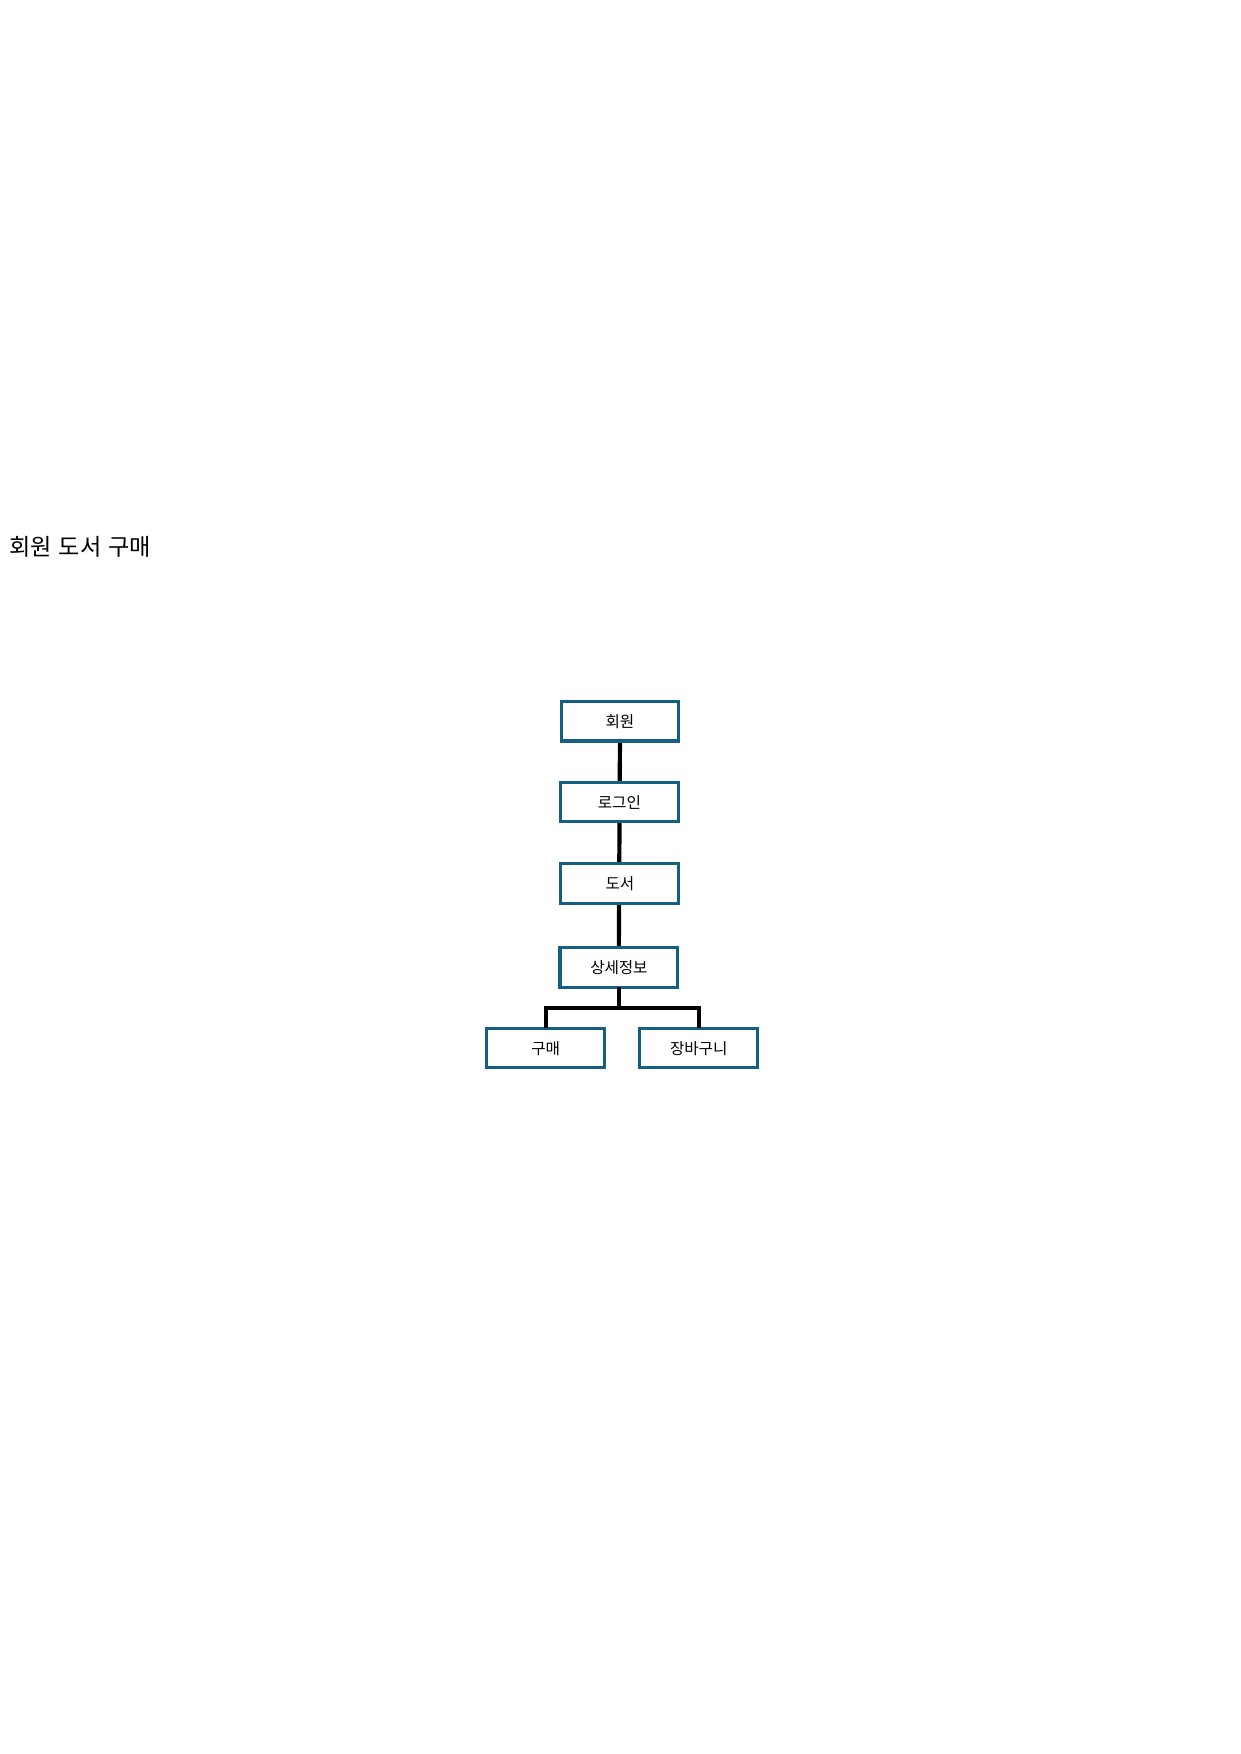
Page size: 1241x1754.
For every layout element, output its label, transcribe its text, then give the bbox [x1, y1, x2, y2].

text_box 도서​ [621, 862, 680, 905]
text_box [637, 967, 680, 1048]
text_box 회원 [560, 700, 680, 743]
text_box 상세정보 [558, 946, 679, 989]
text_box 회원 도서 구매 [0, 528, 279, 566]
text_box 구매 [485, 1027, 606, 1069]
text_box 로그인 [621, 781, 680, 823]
text_box 도서​ [559, 862, 618, 905]
text_box 로그인 [559, 781, 618, 823]
text_box 장바구니 [638, 1027, 759, 1069]
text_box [561, 970, 604, 1045]
